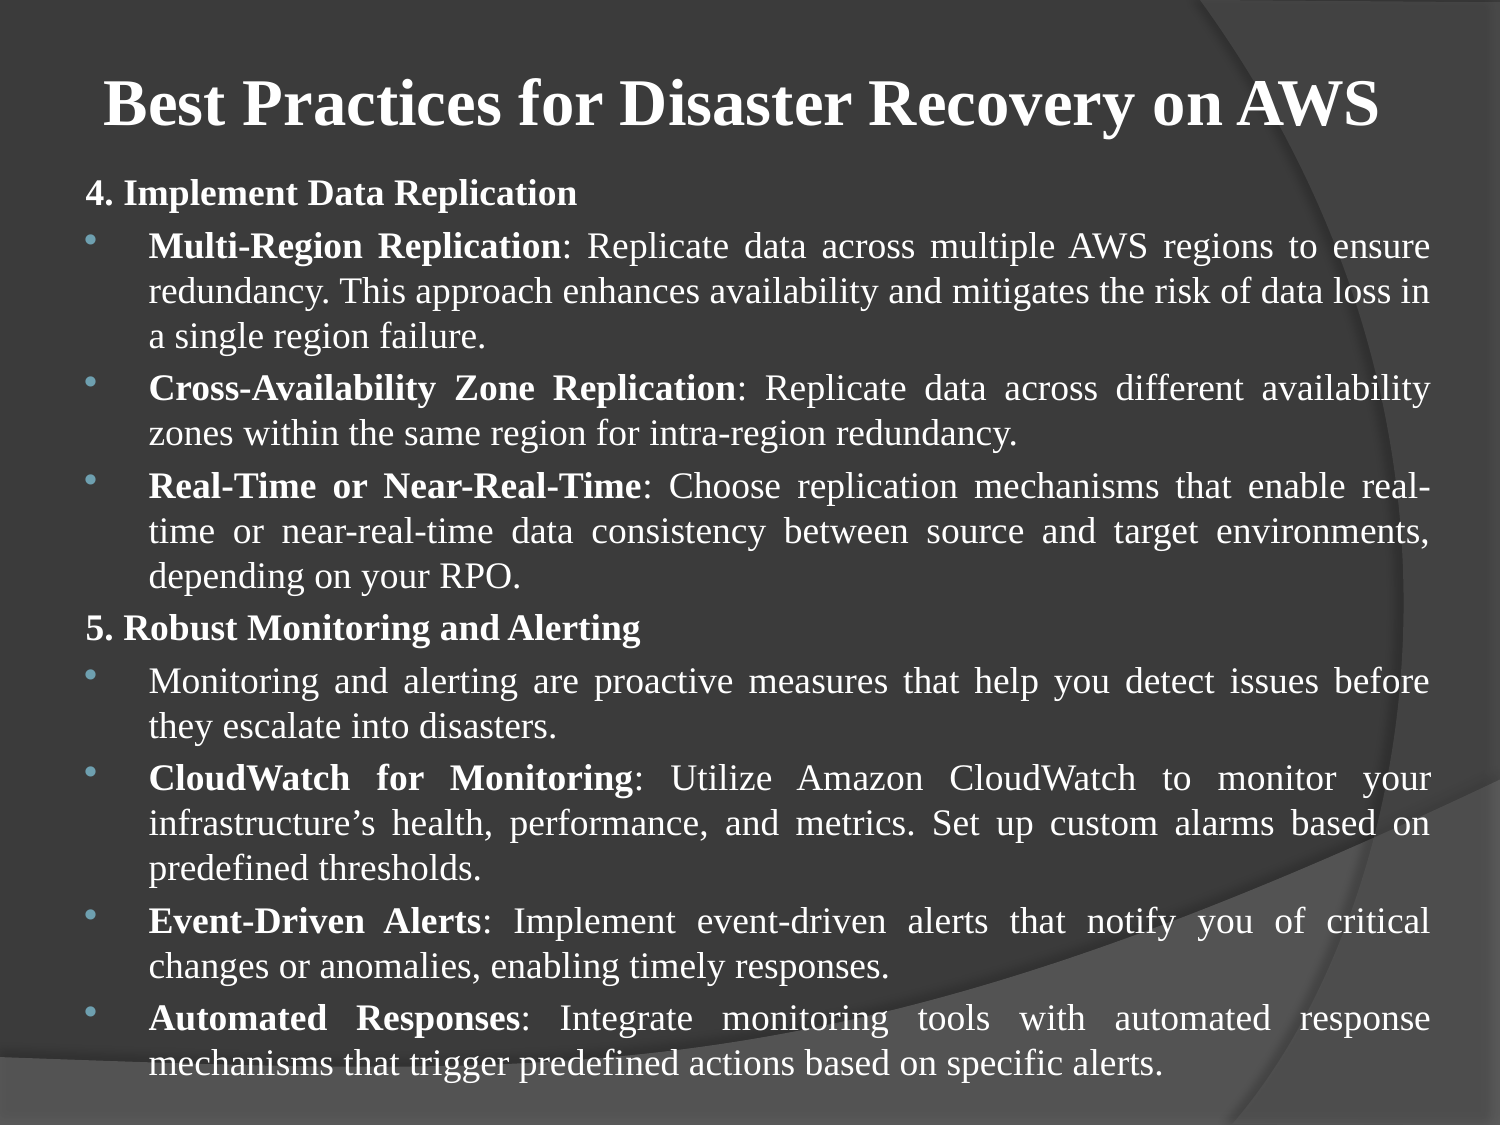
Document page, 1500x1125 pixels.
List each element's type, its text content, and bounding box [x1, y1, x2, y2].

list 4. Implement Data Replication Multi-Region Replication: Replicate data across multiple AWS regions to ensure redundancy. This approach enhances availability and mitigates the risk of data loss in a single region failure. Cross-Availability Zone Replication: Replicate data across different availability zones within the same region for intra-region redundancy. Real-Time or Near-Real-Time: Choose replication mechanisms that enable real-time or near-real-time data consistency between source and target environments, depending on your RPO. 5. Robust Monitoring and Alerting Monitoring and alerting are proactive measures that help you detect issues before they escalate into disasters. CloudWatch for Monitoring: Utilize Amazon CloudWatch to monitor your infrastructure’s health, performance, and metrics. Set up custom alarms based on predefined thresholds. Event-Driven Alerts: Implement event-driven alerts that notify you of critical changes or anomalies, enabling timely responses. Automated Responses: Integrate monitoring tools with automated response mechanisms that trigger predefined actions based on specific alerts. [64, 160, 1447, 941]
title Best Practices for Disaster Recovery on AWS [75, 45, 1412, 160]
